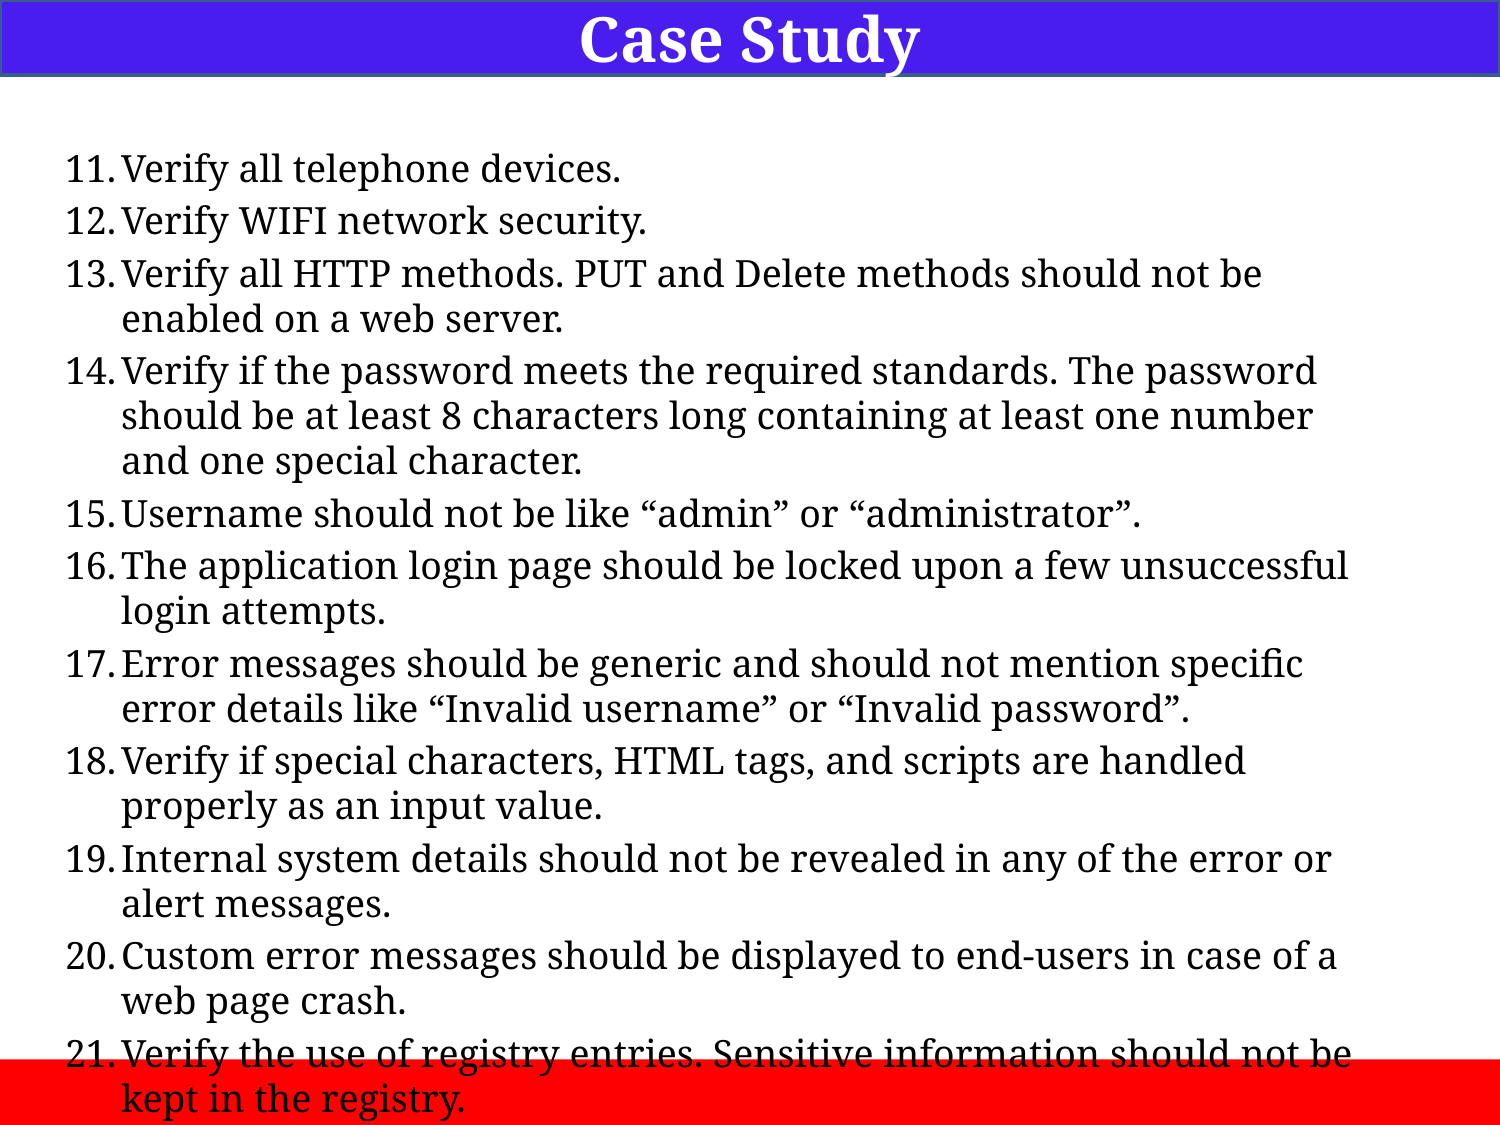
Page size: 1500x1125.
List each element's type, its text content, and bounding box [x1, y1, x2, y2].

text_box Case Study [0, 0, 1500, 75]
text_box [0, 1059, 1500, 1125]
list Verify all telephone devices. Verify WIFI network security. Verify all HTTP methods. PUT and Delete methods should not be enabled on a web server. Verify if the password meets the required standards. The password should be at least 8 characters long containing at least one number and one special character. Username should not be like “admin” or “administrator”. The application login page should be locked upon a few unsuccessful login attempts. Error messages should be generic and should not mention specific error details like “Invalid username” or “Invalid password”. Verify if special characters, HTML tags, and scripts are handled properly as an input value. Internal system details should not be revealed in any of the error or alert messages. Custom error messages should be displayed to end-users in case of a web page crash. Verify the use of registry entries. Sensitive information should not be kept in the registry. All files must be scanned before uploading them to the server. [50, 137, 1400, 880]
